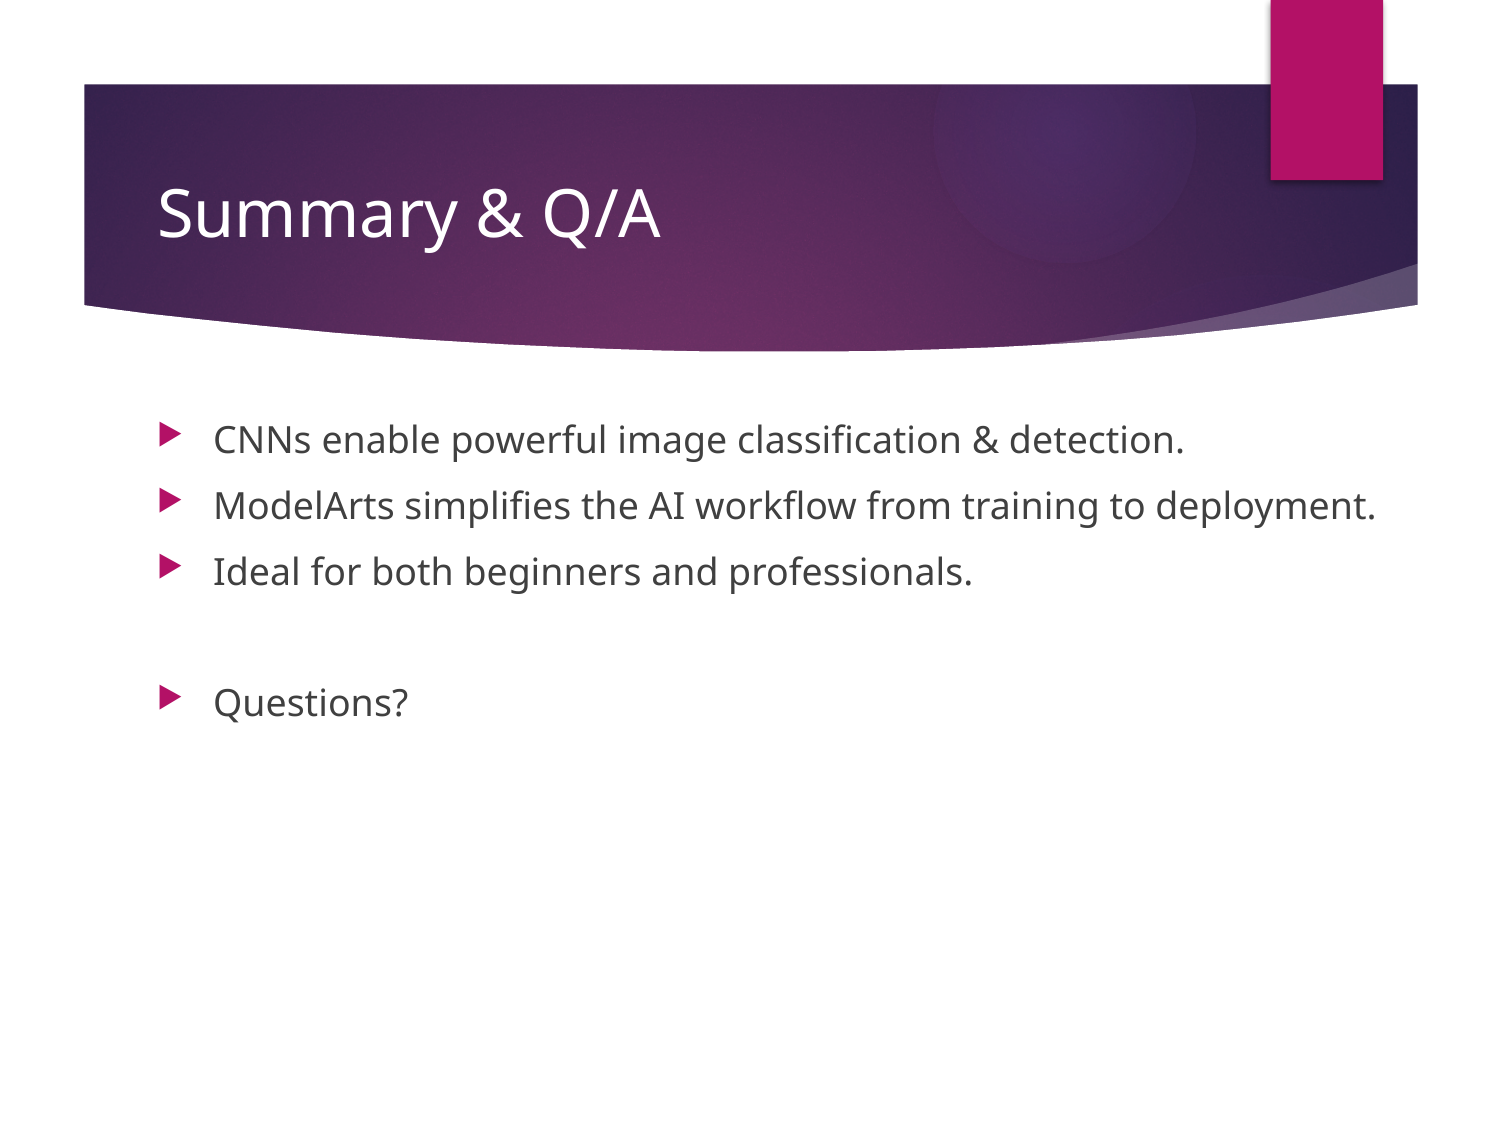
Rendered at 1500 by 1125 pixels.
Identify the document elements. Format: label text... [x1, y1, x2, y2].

title Summary & Q/A [142, 152, 1183, 269]
list CNNs enable powerful image classification & detection. ModelArts simplifies the AI workflow from training to deployment. Ideal for both beginners and professionals. Questions? [141, 408, 1397, 988]
